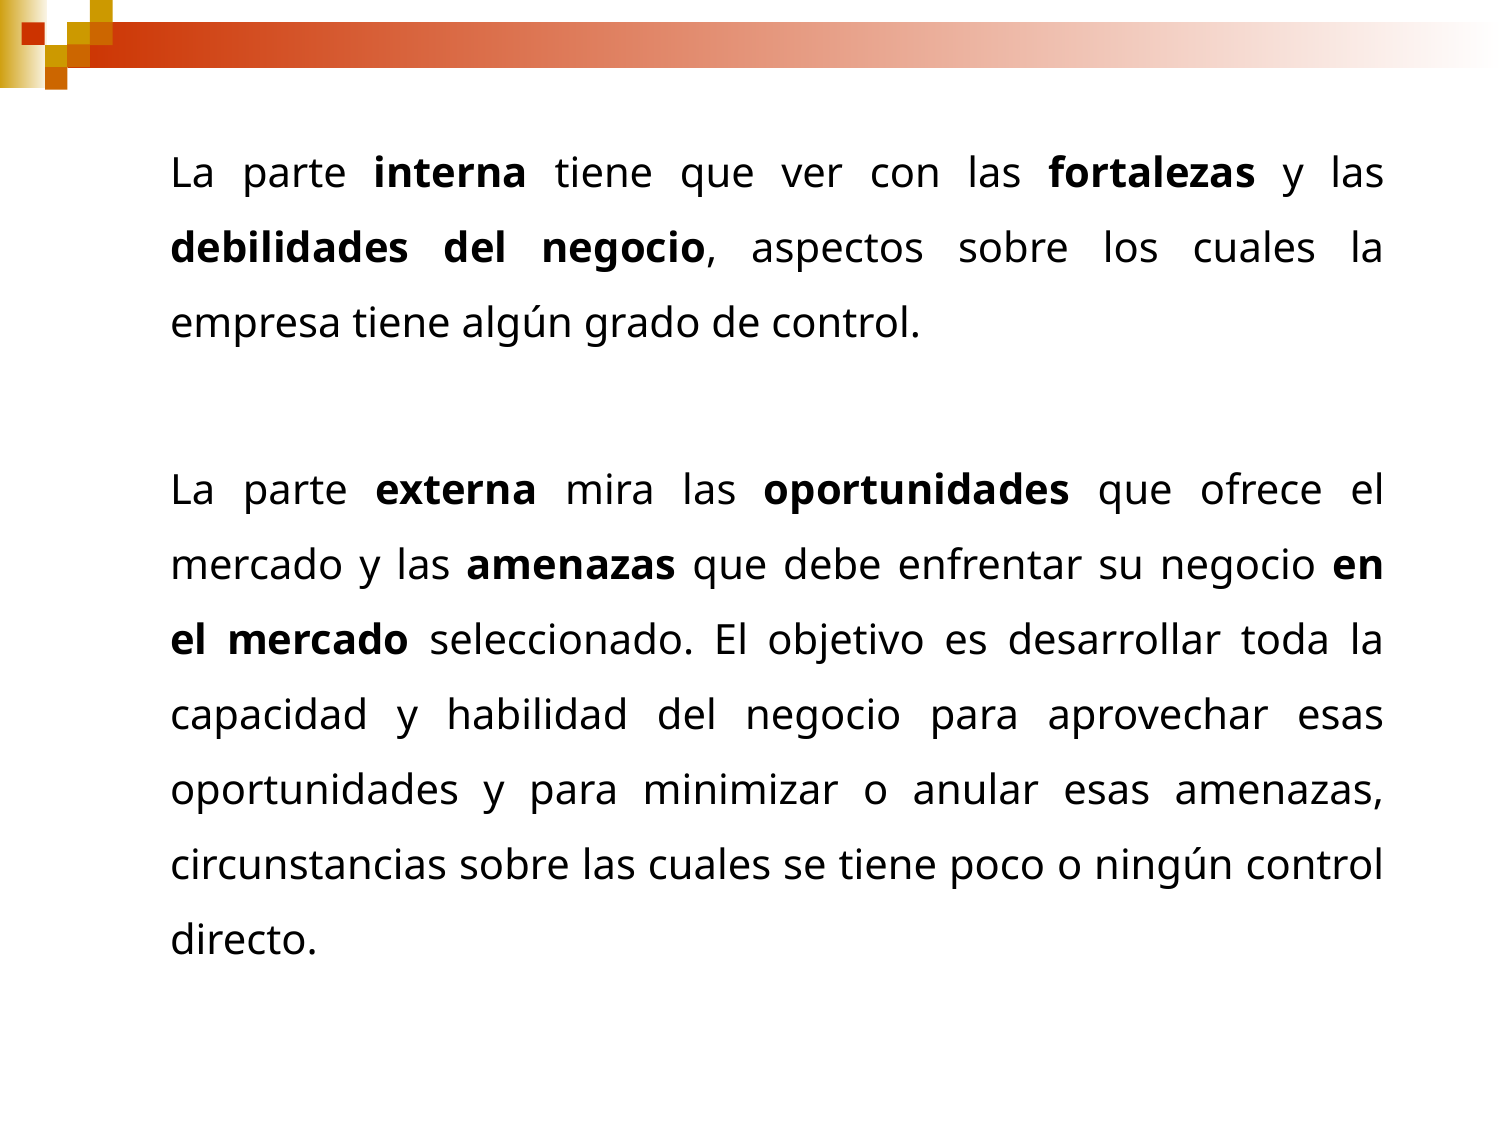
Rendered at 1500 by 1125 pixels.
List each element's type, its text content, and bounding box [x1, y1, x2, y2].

list La parte interna tiene que ver con las fortalezas y las debilidades del negocio, aspectos sobre los cuales la empresa tiene algún grado de control. La parte externa mira las oportunidades que ofrece el mercado y las amenazas que debe enfrentar su negocio en el mercado seleccionado. El objetivo es desarrollar toda la capacidad y habilidad del negocio para aprovechar esas oportunidades y para minimizar o anular esas amenazas, circunstancias sobre las cuales se tiene poco o ningún control directo. [98, 113, 1400, 1036]
